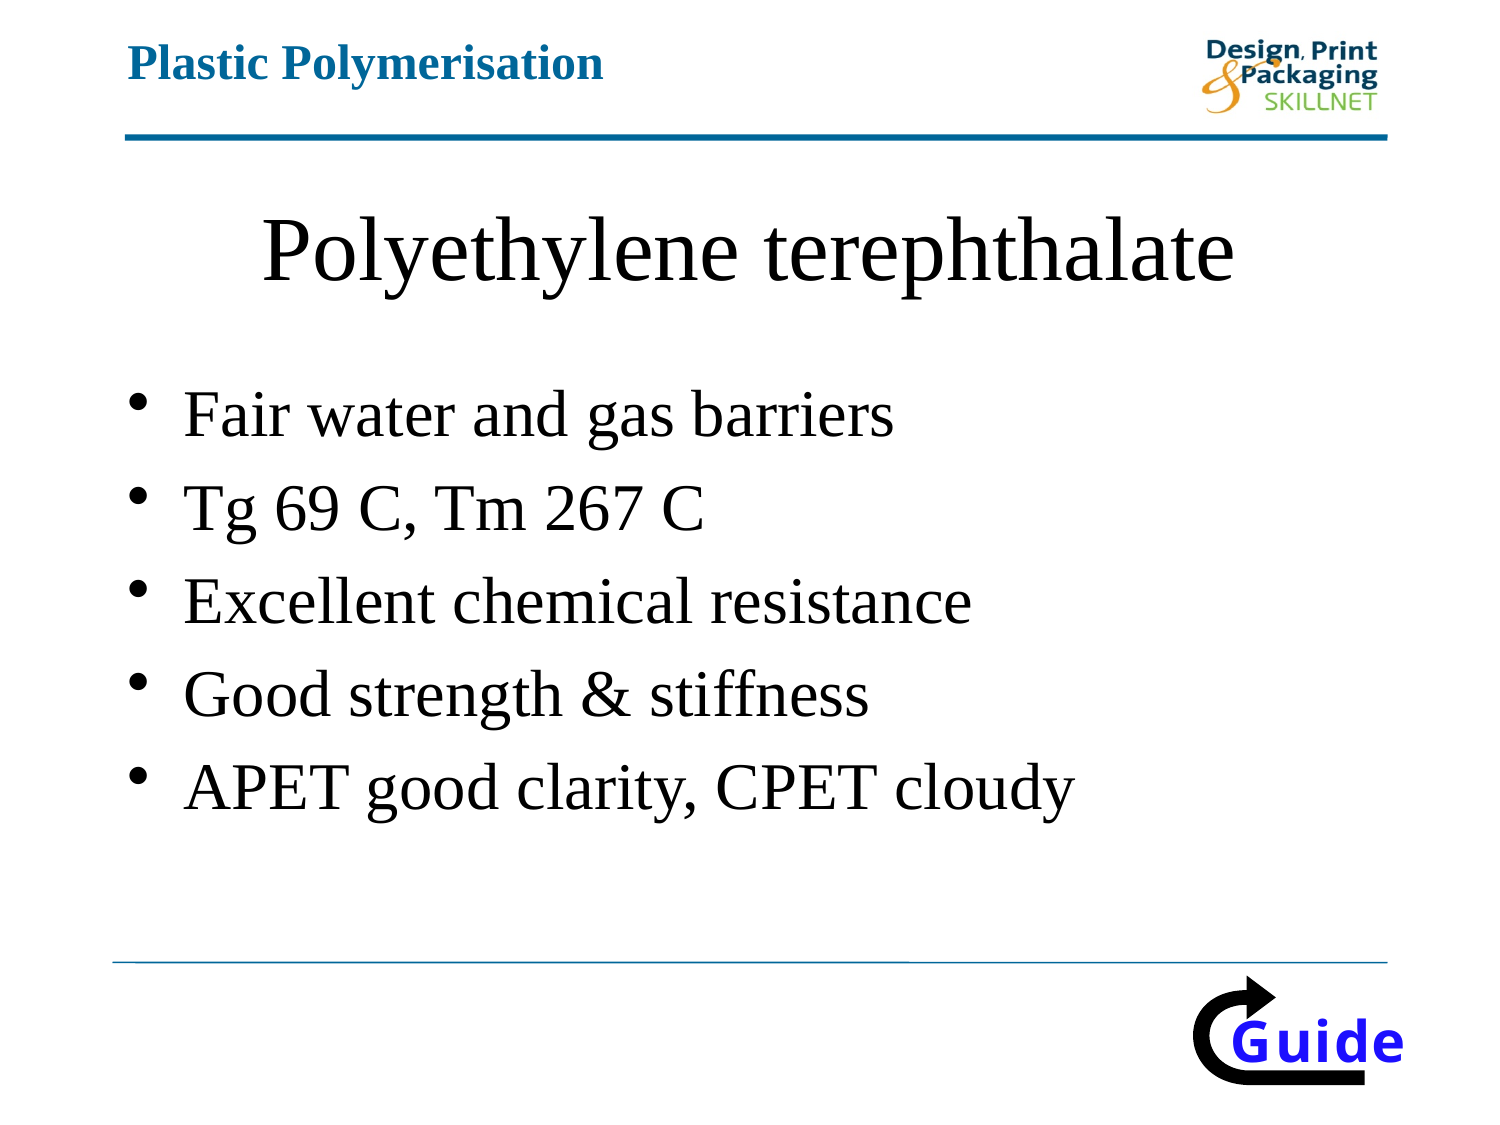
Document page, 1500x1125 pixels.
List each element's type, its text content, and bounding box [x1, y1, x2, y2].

list Fair water and gas barriers Tg 69 C, Tm 267 C Excellent chemical resistance Good strength & stiffness APET good clarity, CPET cloudy [112, 362, 1388, 963]
title Polyethylene terephthalate [112, 149, 1388, 338]
picture [1192, 31, 1387, 121]
